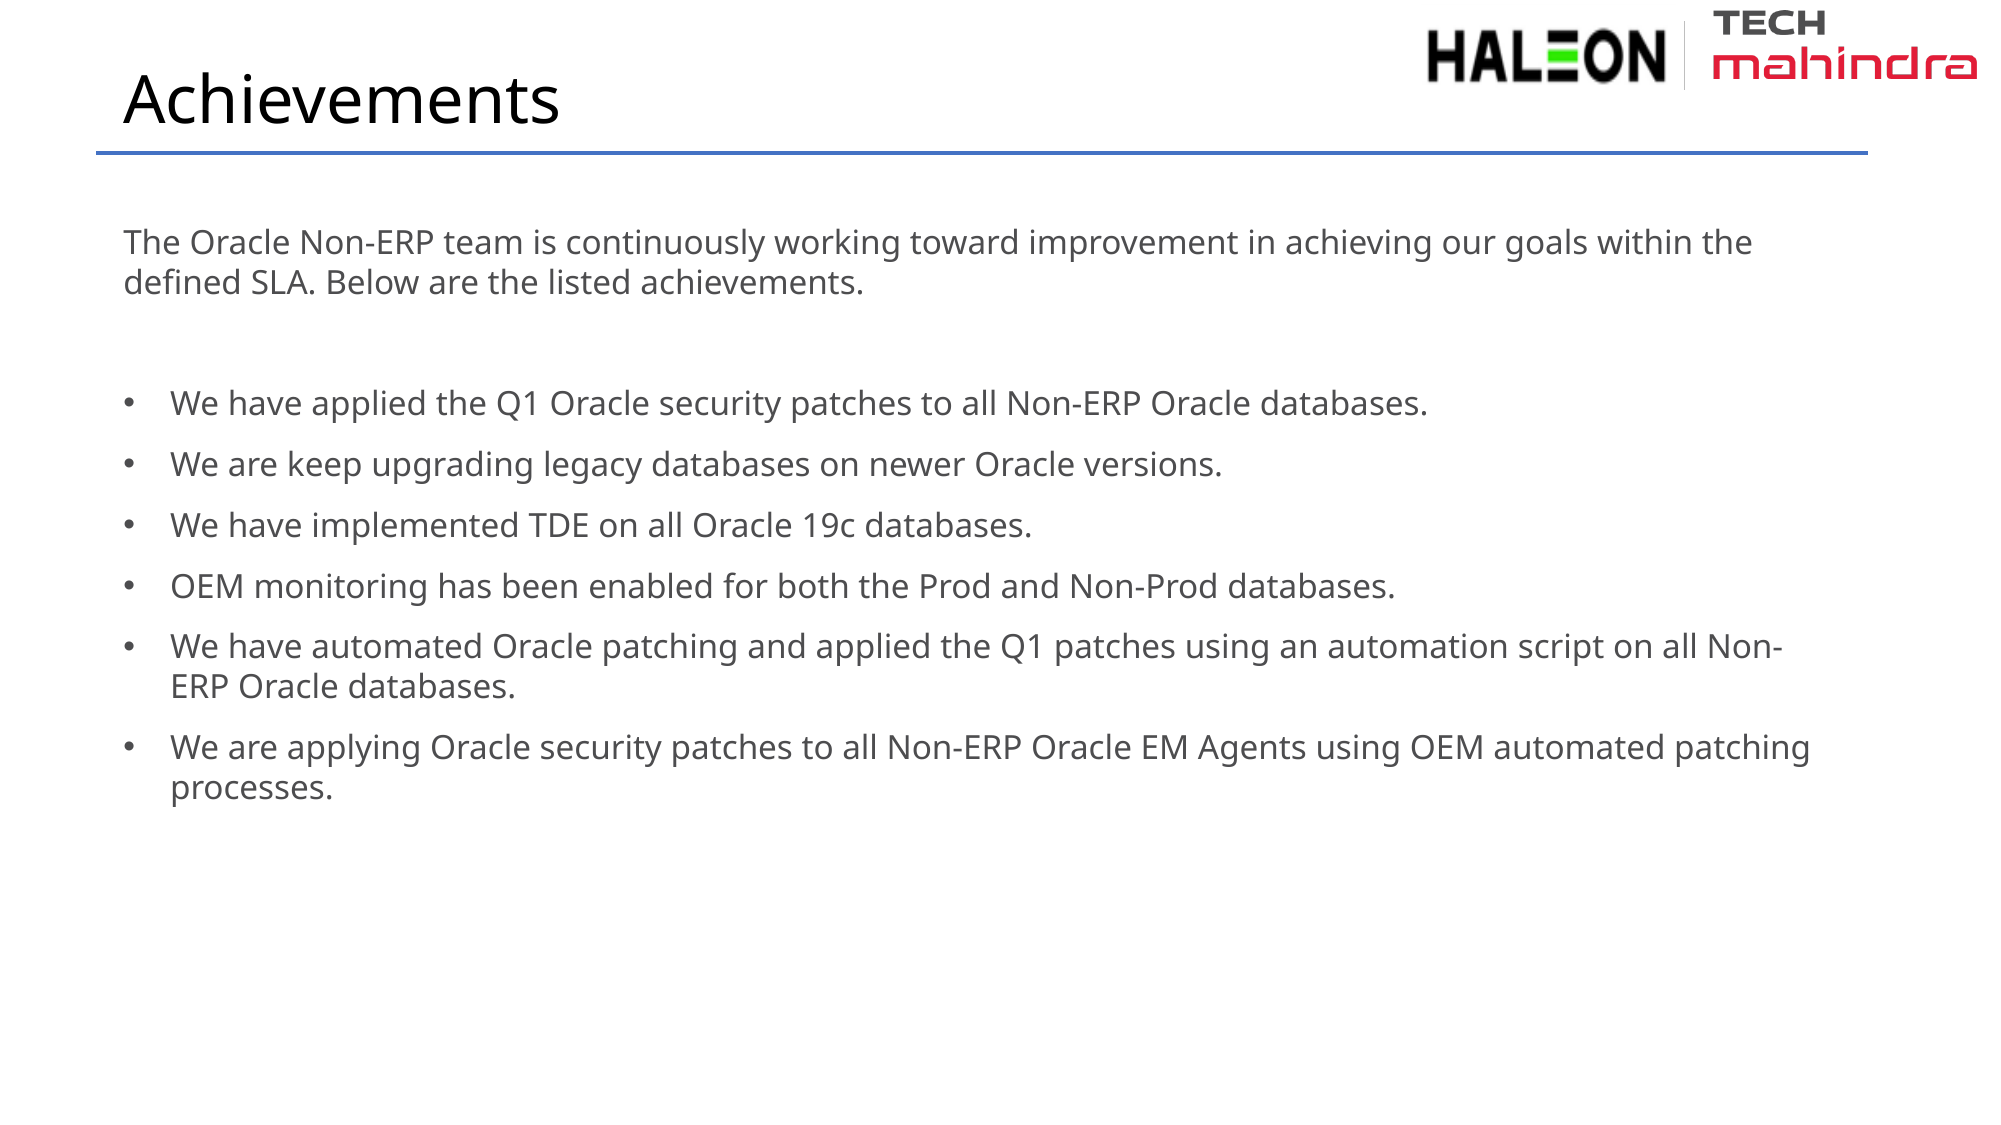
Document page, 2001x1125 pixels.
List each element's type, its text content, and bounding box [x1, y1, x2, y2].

text_box The Oracle Non-ERP team is continuously working toward improvement in achieving our goals within the defined SLA. Below are the listed achievements. We have applied the Q1 Oracle security patches to all Non-ERP Oracle databases. We are keep upgrading legacy databases on newer Oracle versions. We have implemented TDE on all Oracle 19c databases. OEM monitoring has been enabled for both the Prod and Non-Prod databases. We have automated Oracle patching and applied the Q1 patches using an automation script on all Non-ERP Oracle databases. We are applying Oracle security patches to all Non-ERP Oracle EM Agents using OEM automated patching processes. [108, 155, 1841, 1033]
text_box [108, 515, 1840, 727]
picture [1421, 3, 1676, 49]
text_box Achievements [108, 49, 1841, 151]
picture [1711, 10, 1979, 79]
